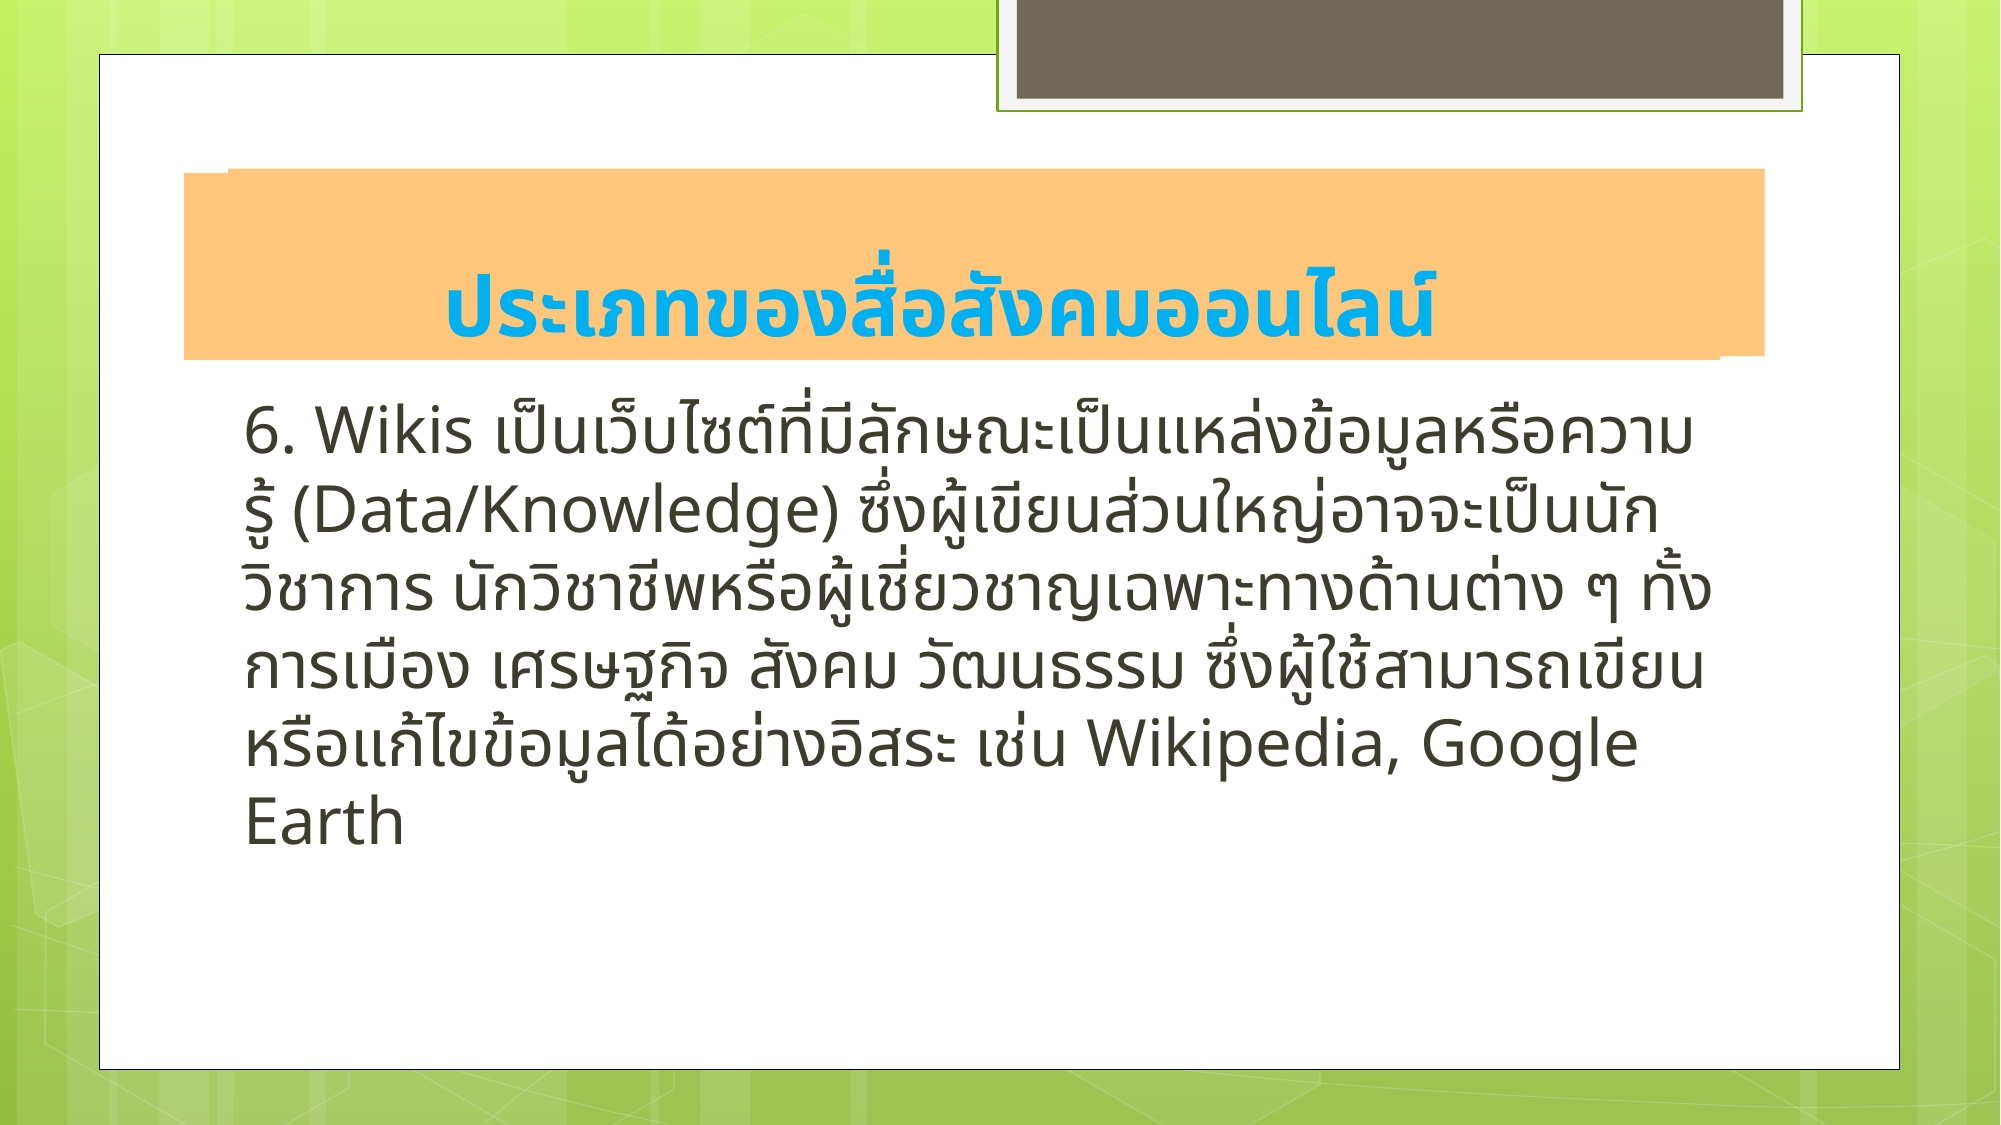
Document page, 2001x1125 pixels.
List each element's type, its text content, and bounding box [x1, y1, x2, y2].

title ประเภทของสื่อสังคมออนไลน์ [228, 168, 1765, 357]
text_box ประเภทของสื่อสังคมออนไลน์ [183, 172, 1721, 361]
list 6. Wikis เป็นเว็บไซต์ที่มีลักษณะเป็นแหล่งข้อมูลหรือความรู้ (Data/Knowledge) ซึ่งผู้เขียนส่วนใหญ่อาจจะเป็นนักวิชาการ นักวิชาชีพหรือผู้เชี่ยวชาญเฉพาะทางด้านต่าง ๆ ทั้งการเมือง เศรษฐกิจ สังคม วัฒนธรรม ซึ่งผู้ใช้สามารถเขียนหรือแก้ไขข้อมูลได้อย่างอิสระ เช่น Wikipedia, Google Earth [228, 381, 1803, 957]
